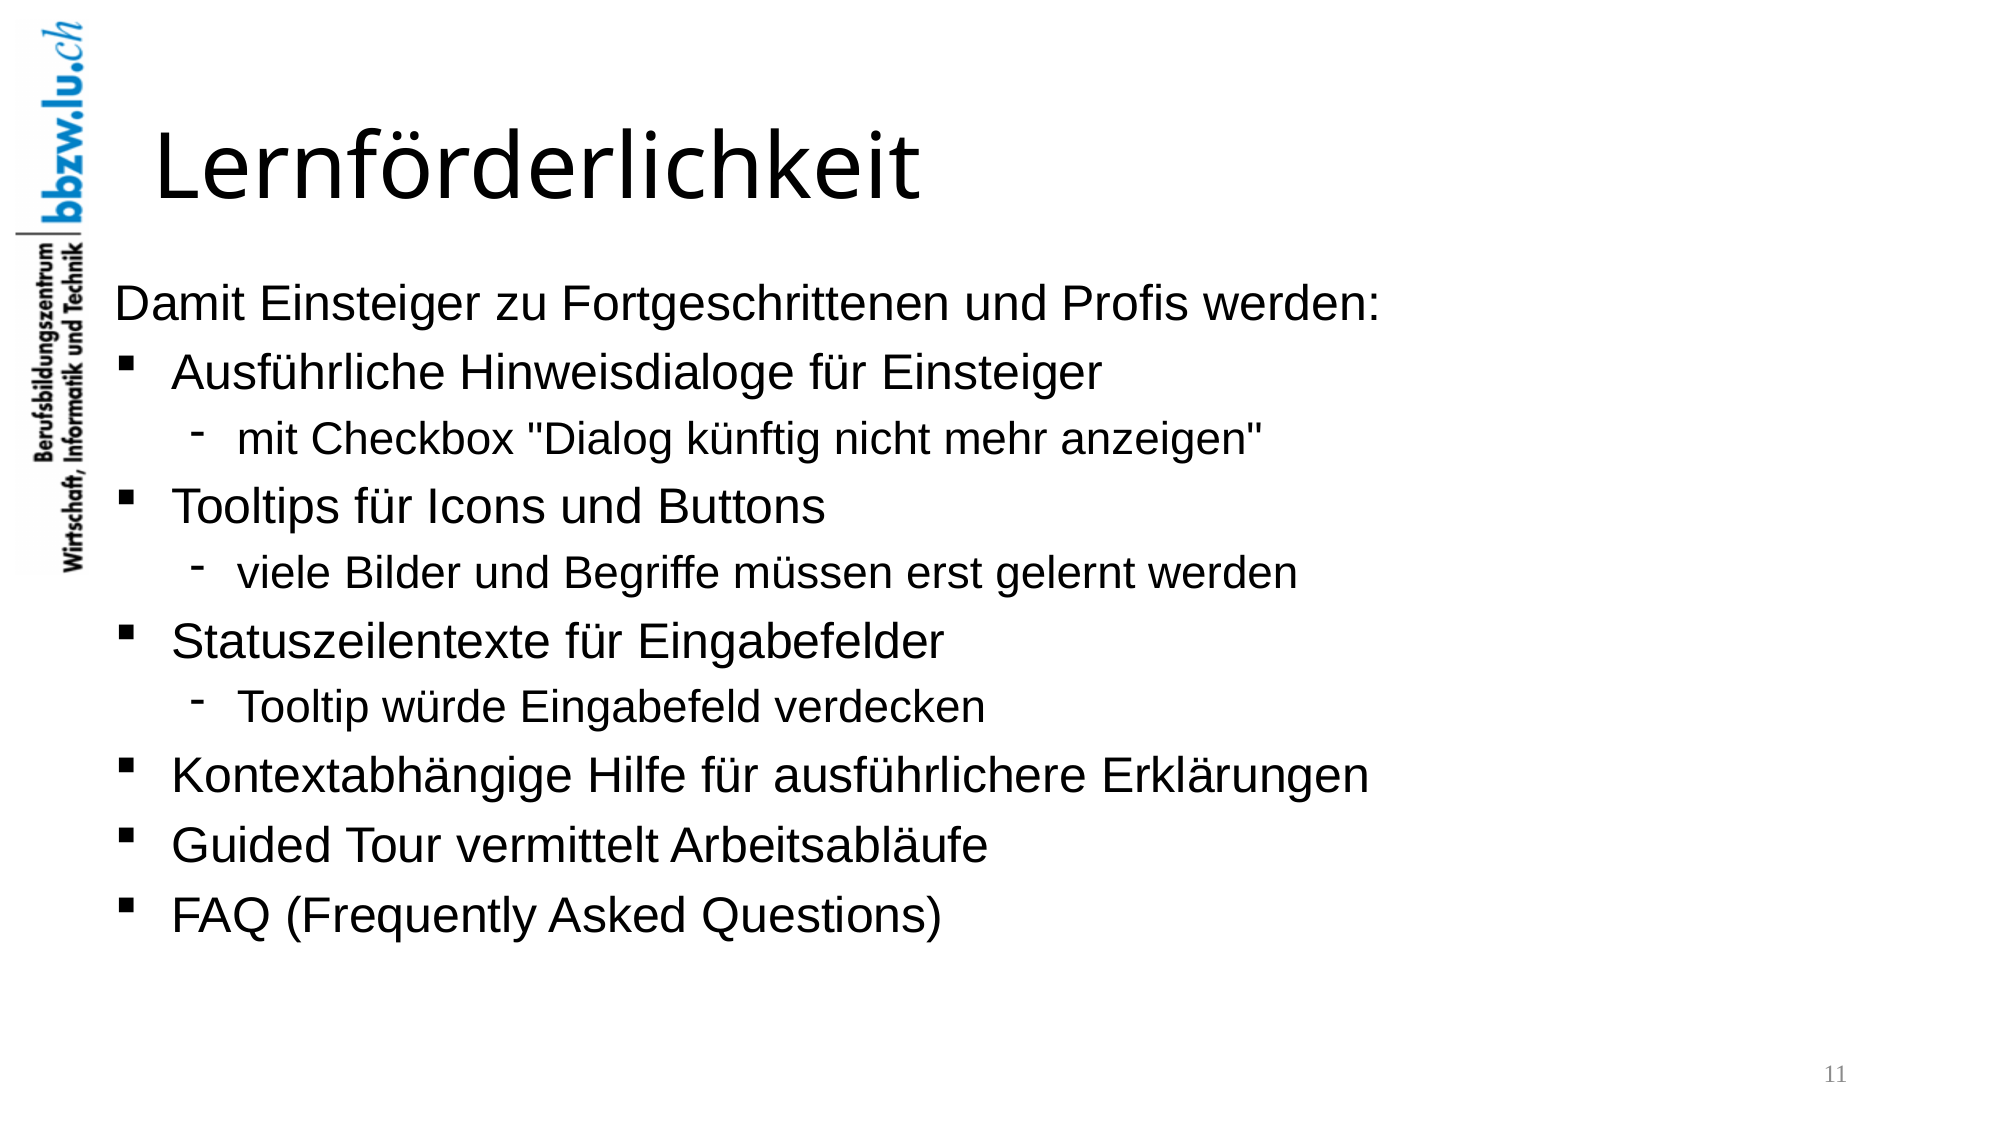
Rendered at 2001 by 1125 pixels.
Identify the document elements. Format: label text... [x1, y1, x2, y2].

slide_number 11 [1412, 1042, 1863, 1103]
picture [16, 20, 88, 574]
text_box Damit Einsteiger zu Fortgeschrittenen und Profis werden: Ausführliche Hinweisdialoge für Einsteiger mit Checkbox "Dialog künftig nicht mehr anzeigen" Tooltips für Icons und Buttons viele Bilder und Begriffe müssen erst gelernt werden Statuszeilentexte für Eingabefelder Tooltip würde Eingabefeld verdecken Kontextabhängige Hilfe für ausführlichere Erklärungen Guided Tour vermittelt Arbeitsabläufe FAQ (Frequently Asked Questions) [99, 262, 1900, 1005]
title Lernförderlichkeit [137, 59, 1863, 262]
